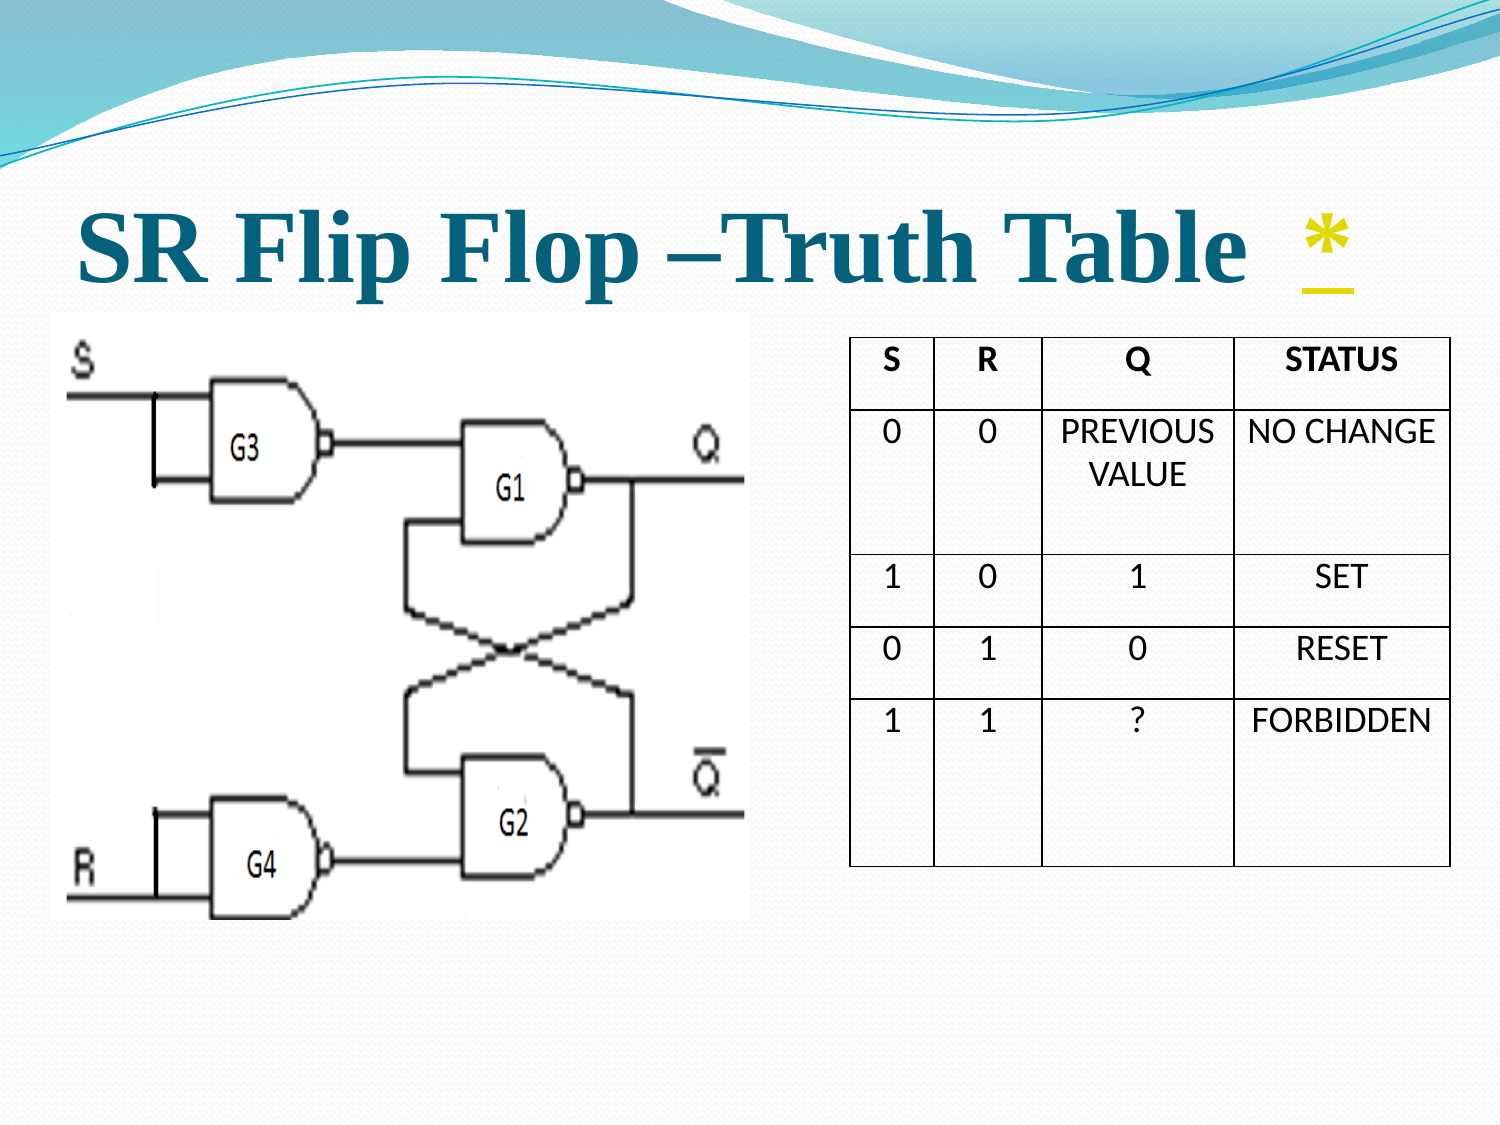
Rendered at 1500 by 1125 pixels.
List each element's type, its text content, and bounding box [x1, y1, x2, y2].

table_header S [851, 338, 933, 409]
table_cell 1 [851, 555, 933, 626]
table_cell ? [1043, 700, 1233, 866]
table_cell 0 [851, 628, 933, 698]
table_cell SET [1235, 555, 1449, 626]
title SR Flip Flop –Truth Table * [75, 115, 1425, 303]
table_cell 1 [1043, 555, 1233, 626]
table_cell 1 [851, 700, 933, 866]
table_header R [935, 338, 1041, 409]
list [49, 312, 751, 920]
table_cell FORBIDDEN [1235, 700, 1449, 866]
table_cell PREVIOUS VALUE [1043, 411, 1233, 554]
table_header Q [1043, 338, 1233, 409]
table_cell 1 [935, 628, 1041, 698]
table_cell NO CHANGE [1235, 411, 1449, 554]
table_cell 1 [935, 700, 1041, 866]
table_cell RESET [1235, 628, 1449, 698]
table_header STATUS [1235, 338, 1449, 409]
table_cell 0 [851, 411, 933, 554]
table_cell 0 [935, 555, 1041, 626]
table_cell 0 [935, 411, 1041, 554]
table_cell 0 [1043, 628, 1233, 698]
